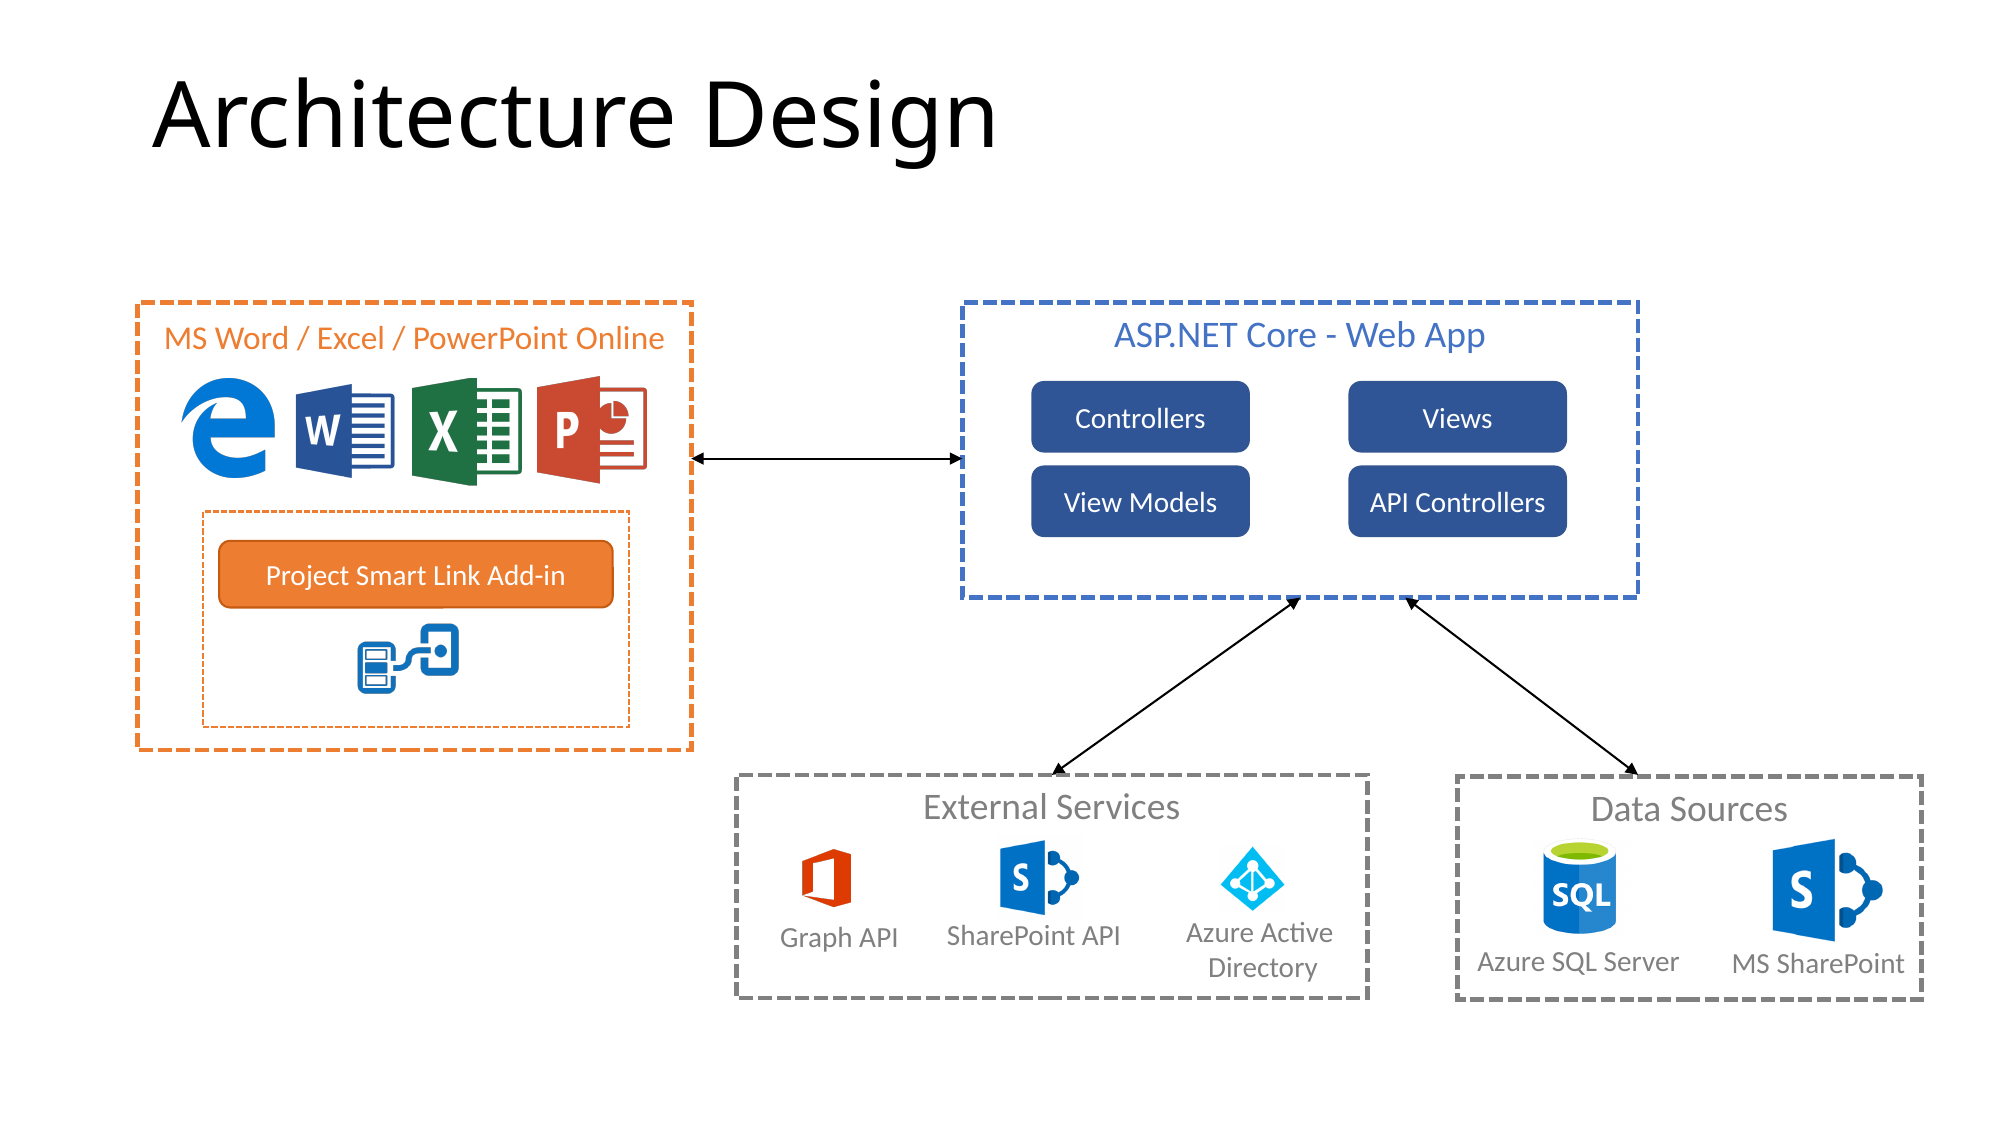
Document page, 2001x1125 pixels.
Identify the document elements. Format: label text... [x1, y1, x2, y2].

picture [537, 376, 647, 484]
picture [181, 378, 275, 478]
text_box MS Word / Excel / PowerPoint Online [149, 308, 681, 364]
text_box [962, 302, 1639, 598]
picture [356, 581, 460, 739]
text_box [202, 511, 629, 727]
picture [412, 378, 522, 486]
title Architecture Design [137, 59, 1863, 176]
text_box [136, 302, 692, 751]
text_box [727, 774, 1368, 998]
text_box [1405, 597, 1639, 775]
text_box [1457, 776, 1922, 1000]
picture [290, 376, 400, 486]
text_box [1051, 597, 1301, 774]
picture [996, 834, 1083, 921]
